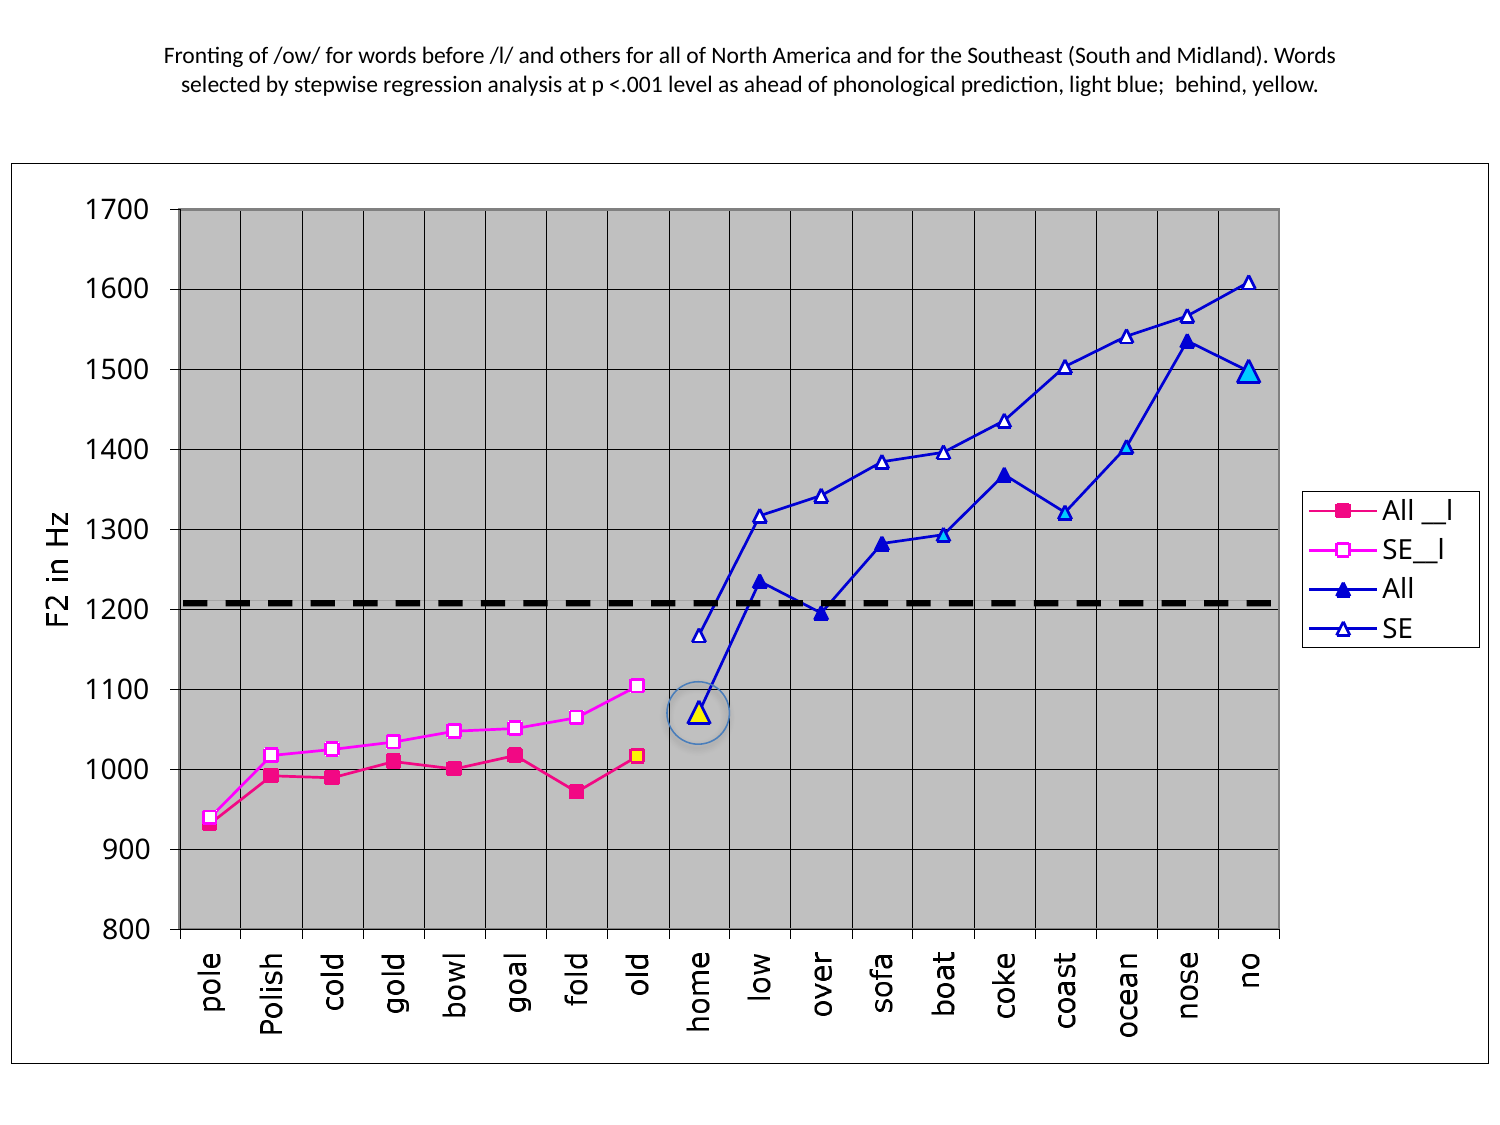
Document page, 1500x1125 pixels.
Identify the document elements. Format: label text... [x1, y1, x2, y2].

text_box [0, 151, 1500, 1076]
title Fronting of /ow/ for words before /l/ and others for all of North America and for the Southeast (South and Midland). Words selected by stepwise regression analysis at p <.001 level as ahead of phonological prediction, light blue; behind, yellow. [112, 24, 1388, 113]
